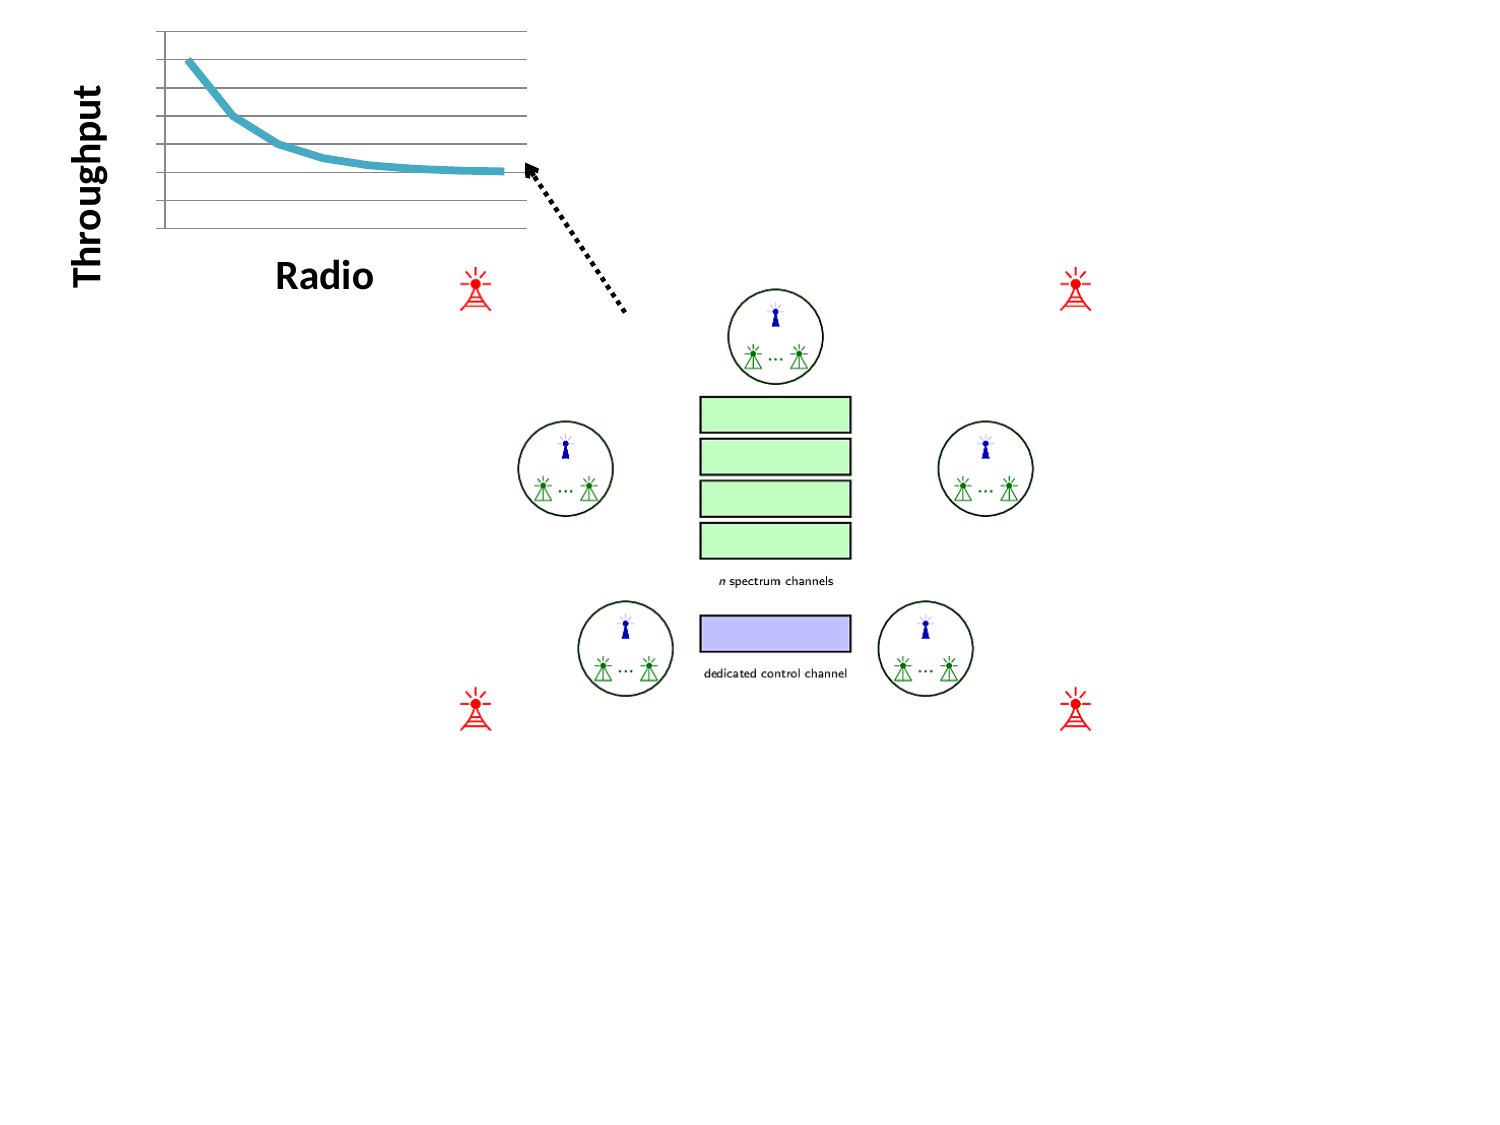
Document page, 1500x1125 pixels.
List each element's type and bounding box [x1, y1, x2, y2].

chart [19, 14, 538, 338]
picture [376, 199, 1144, 776]
text_box [499, 187, 651, 288]
